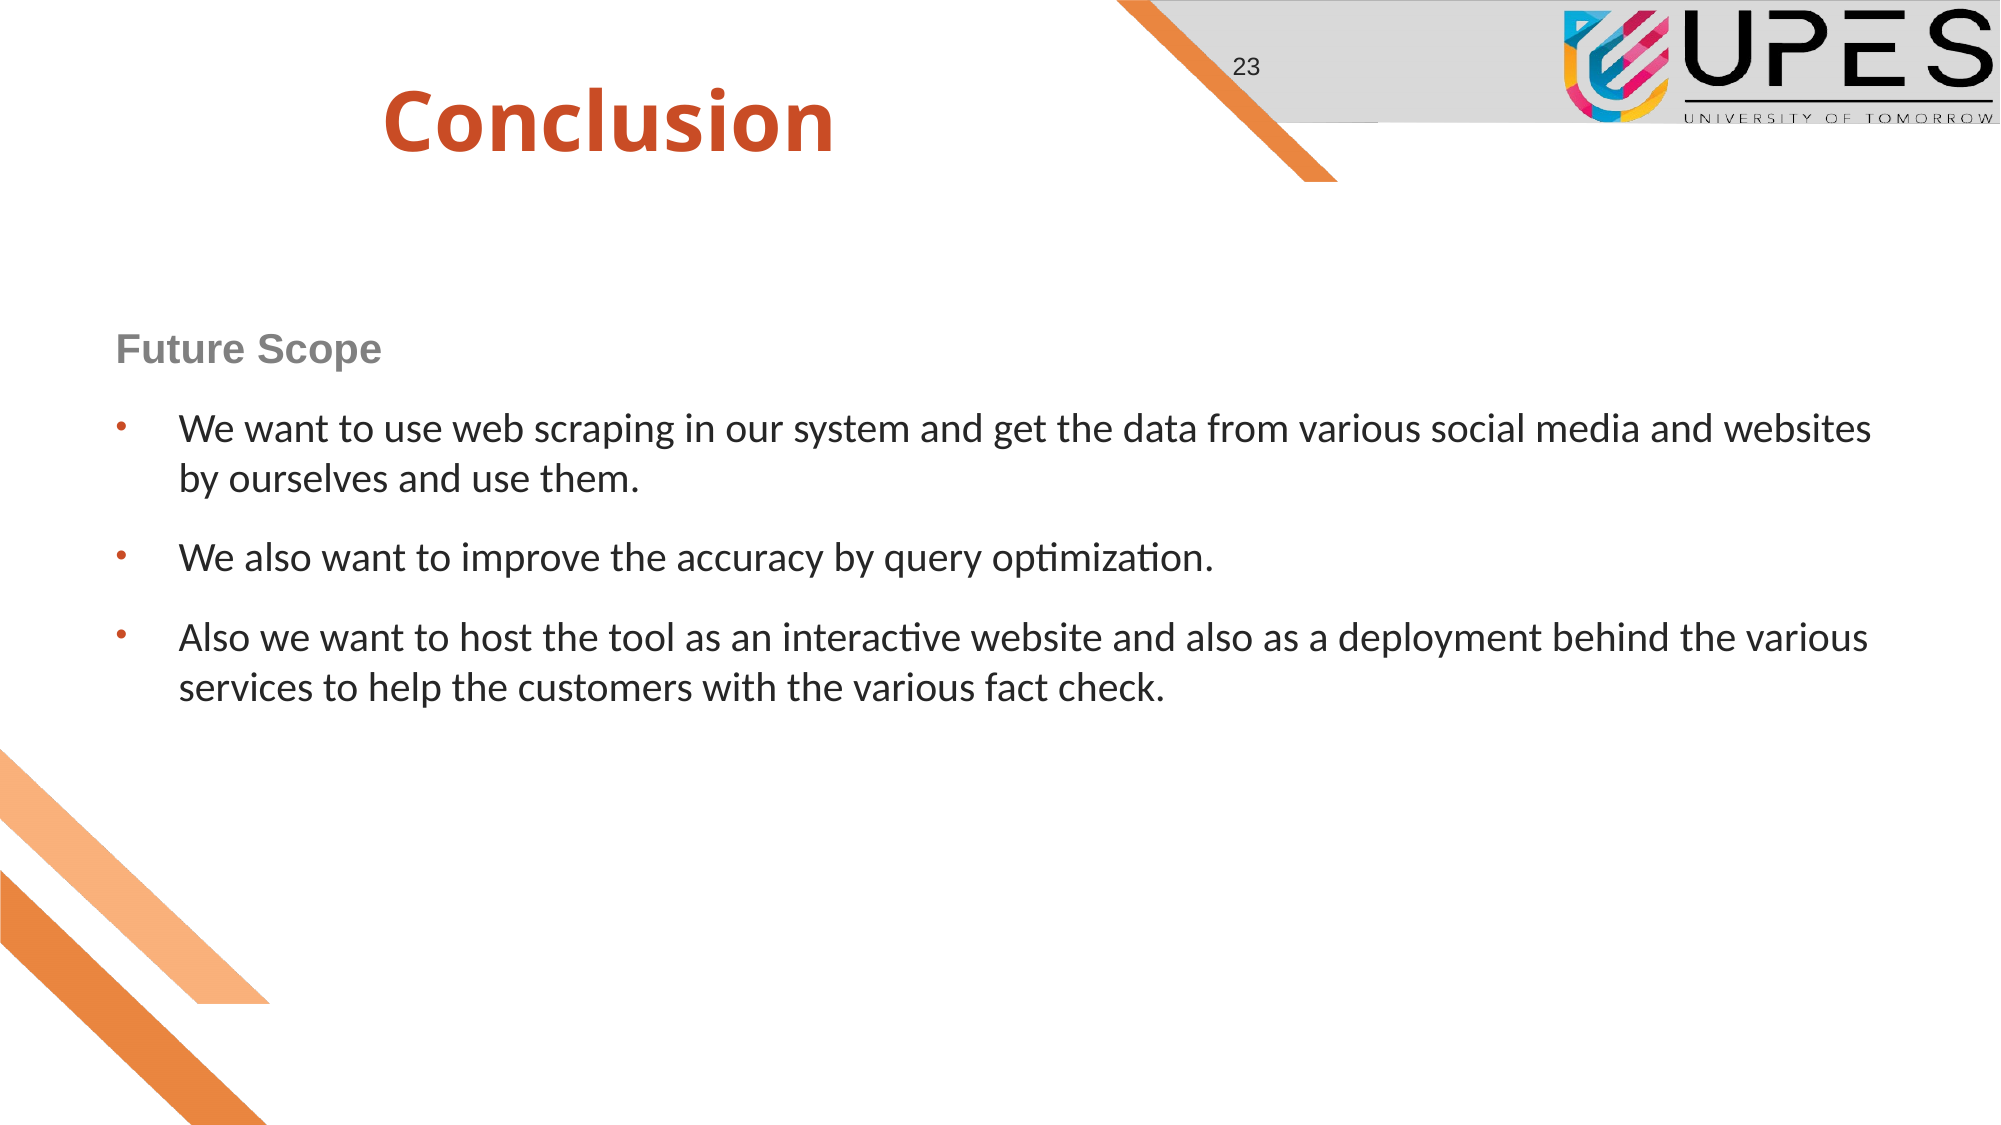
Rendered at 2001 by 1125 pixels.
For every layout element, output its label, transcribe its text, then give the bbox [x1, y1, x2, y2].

text_box Future Scope We want to use web scraping in our system and get the data from various social media and websites by ourselves and use them. We also want to improve the accuracy by query optimization. Also we want to host the tool as an interactive website and also as a deployment behind the various services to help the customers with the various fact check. [90, 314, 1910, 835]
text_box 23 [1212, 38, 1276, 88]
title Conclusion [102, 62, 1117, 174]
picture [1116, 0, 2000, 182]
picture [0, 745, 270, 1125]
